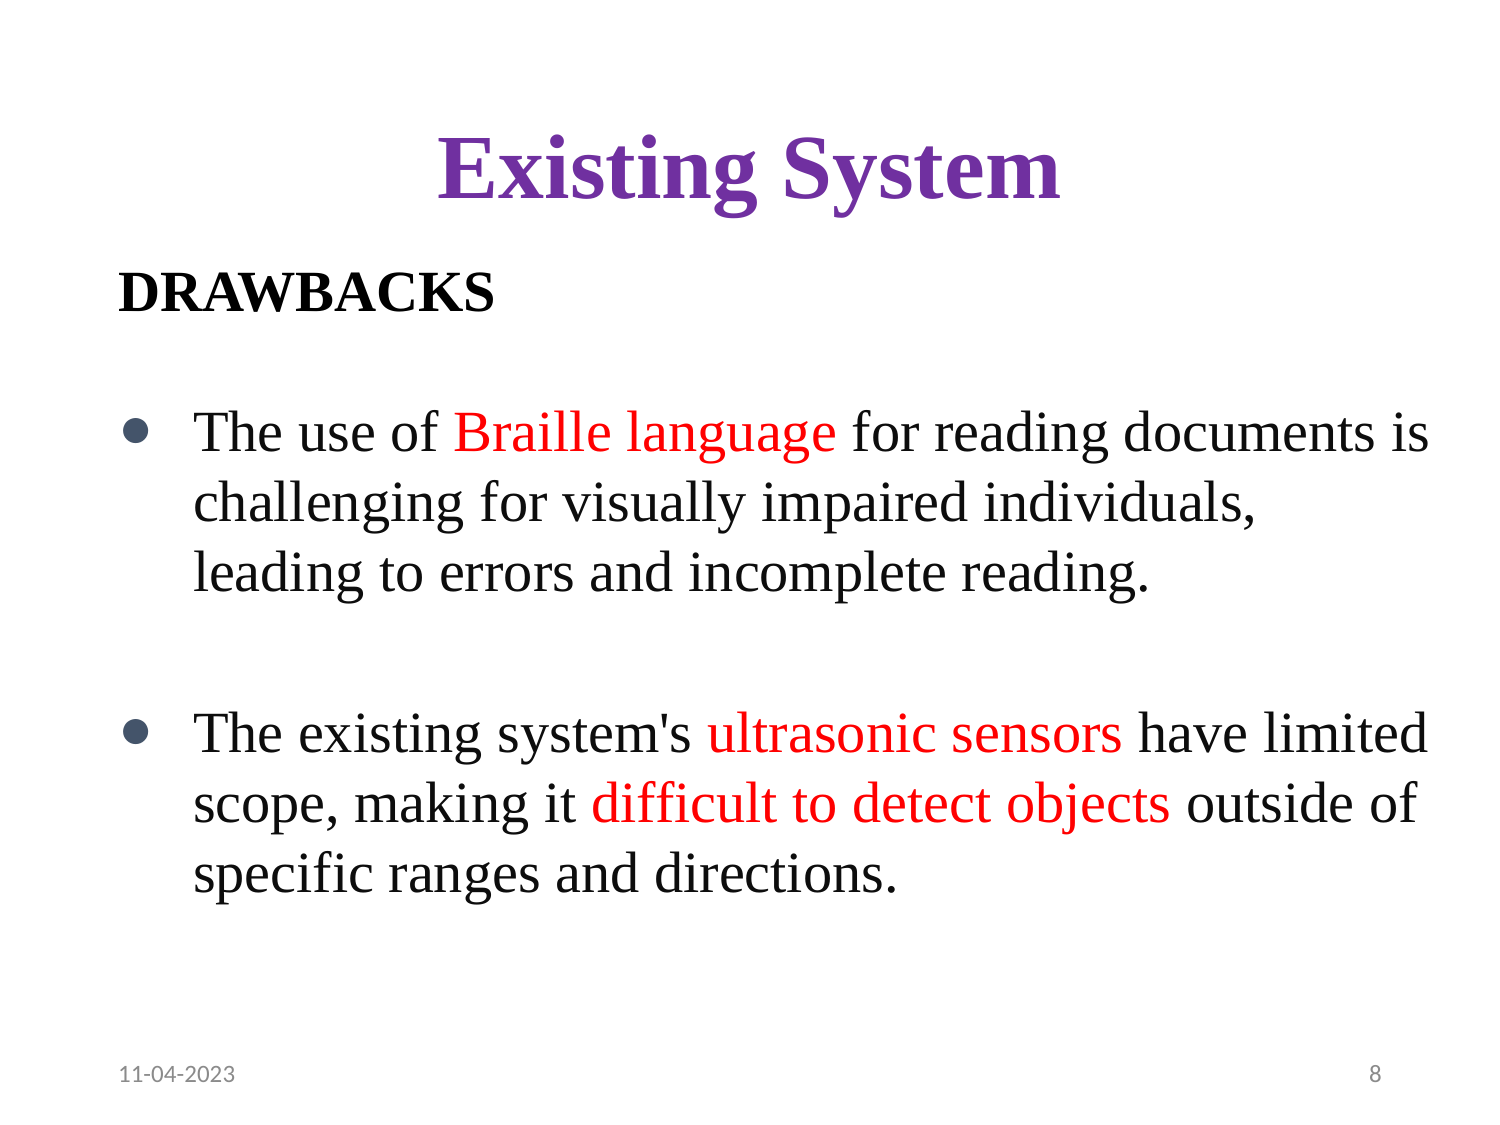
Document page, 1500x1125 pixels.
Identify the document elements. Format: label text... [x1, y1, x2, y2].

slide_number 8 [1059, 1042, 1397, 1103]
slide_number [103, 1042, 441, 1103]
title Existing System [103, 59, 1397, 245]
list DRAWBACKS The use of Braille language for reading documents is challenging for visually impaired individuals, leading to errors and incomplete reading. The existing system's ultrasonic sensors have limited scope, making it difficult to detect objects outside of specific ranges and directions. [103, 245, 1456, 1014]
